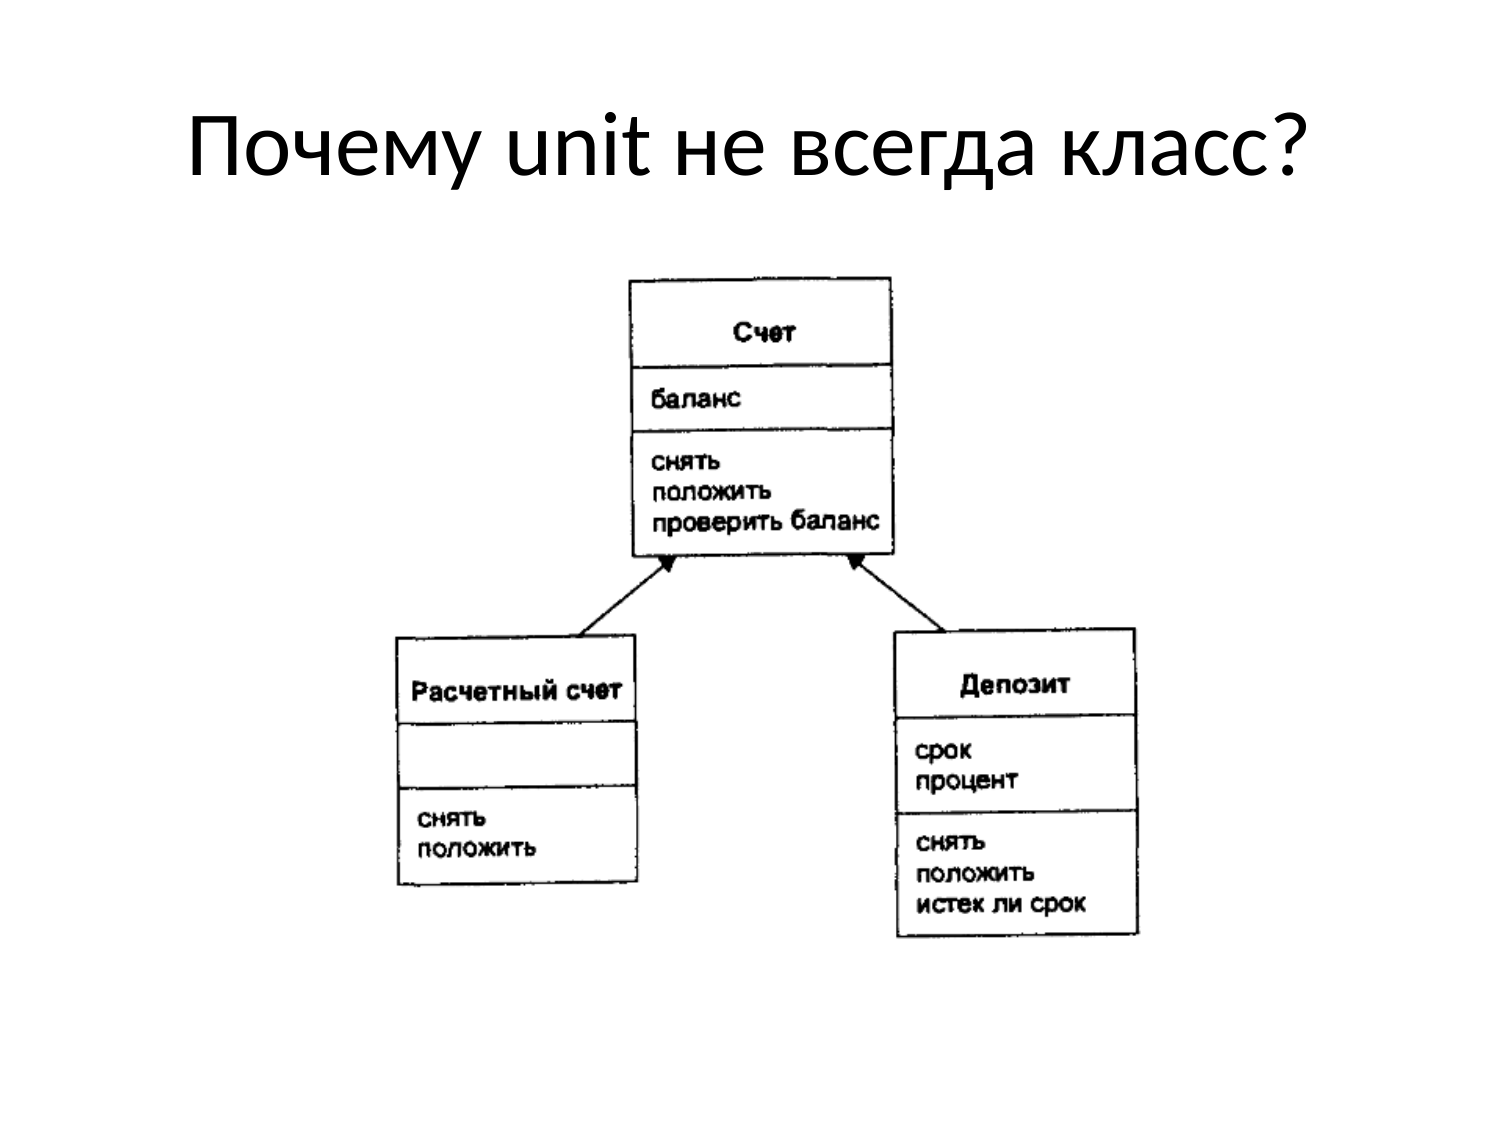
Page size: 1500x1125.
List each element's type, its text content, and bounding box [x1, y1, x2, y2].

picture [383, 255, 1158, 950]
title Почему unit не всегда класс? [75, 45, 1425, 233]
